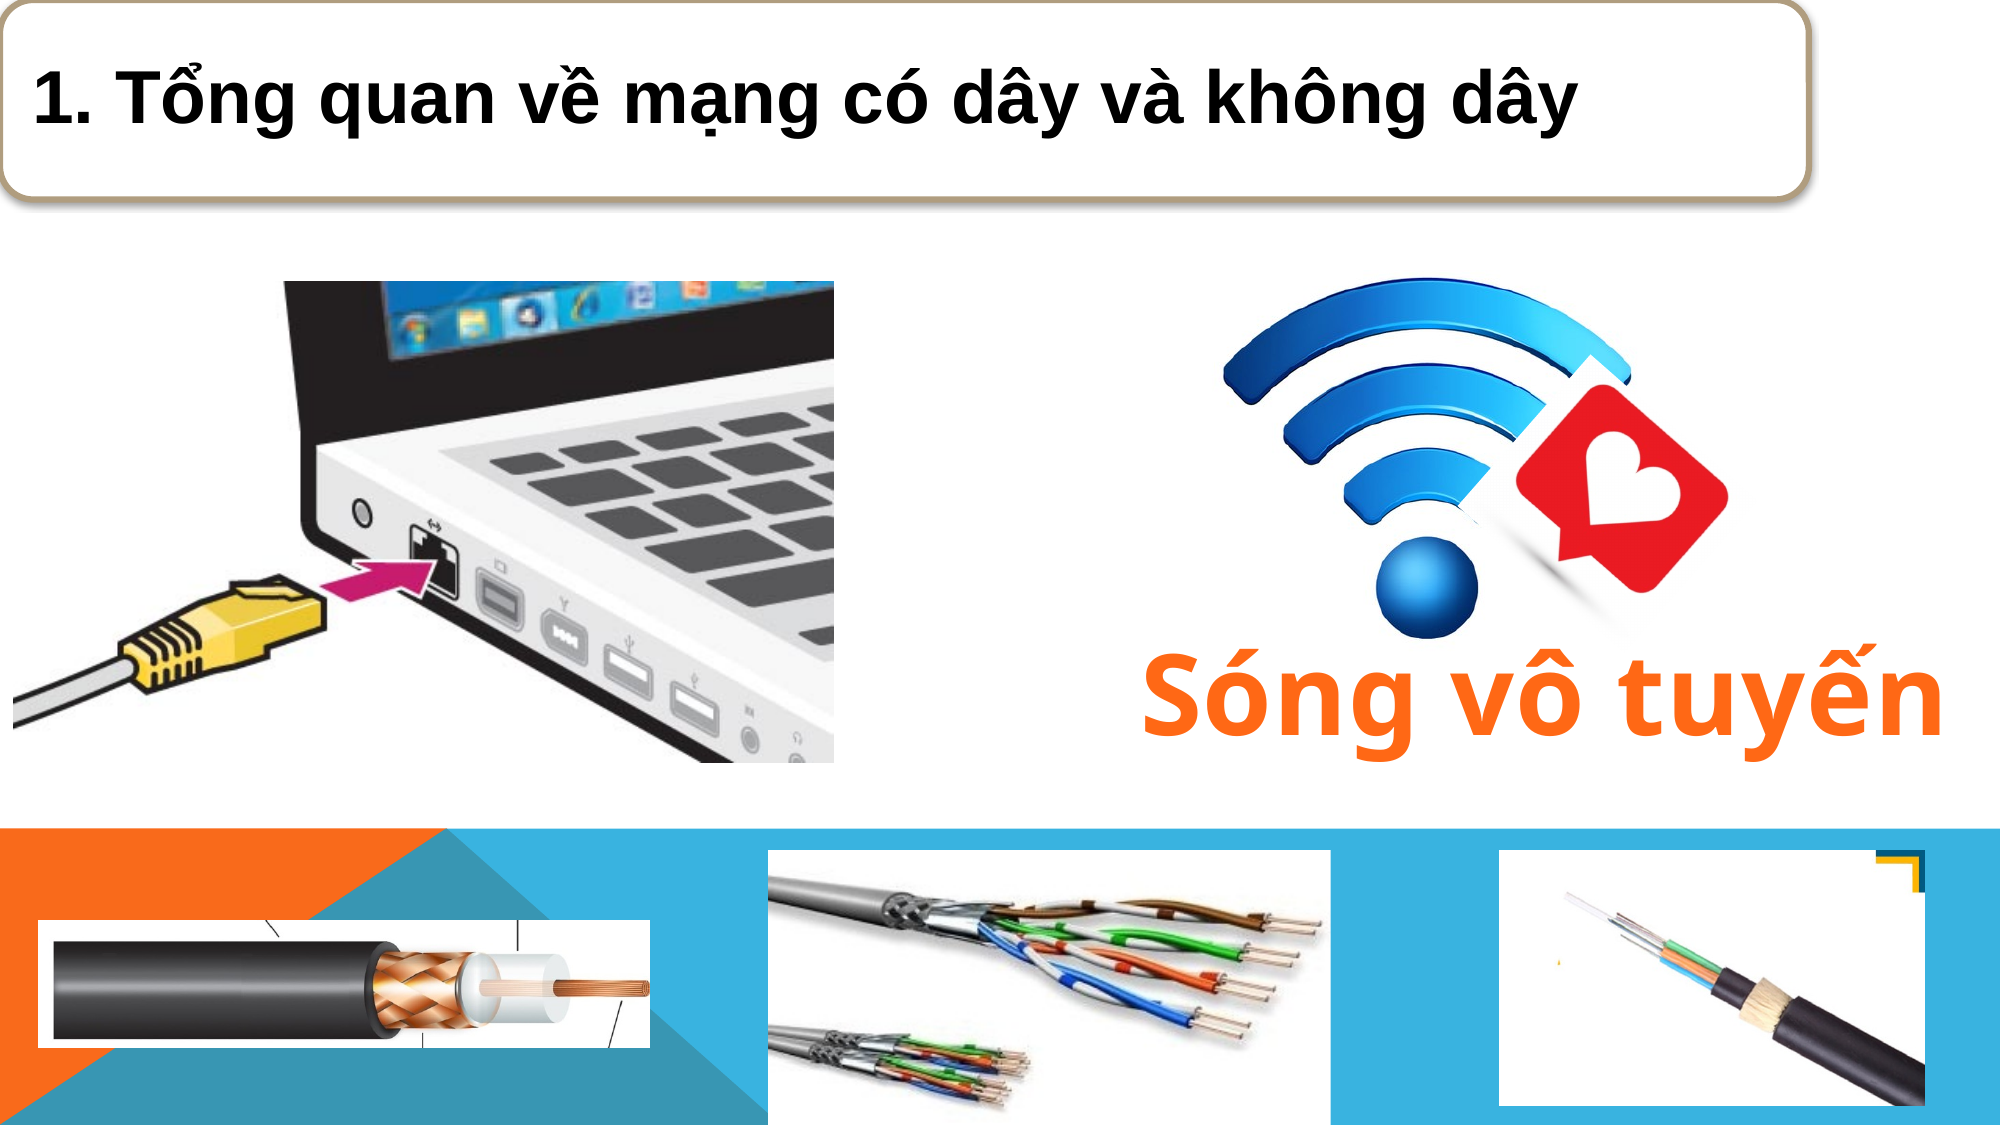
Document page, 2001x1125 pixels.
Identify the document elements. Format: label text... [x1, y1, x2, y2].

text_box Sóng vô tuyến [1125, 615, 1965, 766]
picture [13, 281, 835, 763]
picture [37, 919, 651, 1048]
picture [1195, 270, 1758, 657]
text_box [0, 0, 1810, 200]
picture [1499, 850, 1925, 1107]
picture [767, 850, 1331, 1125]
